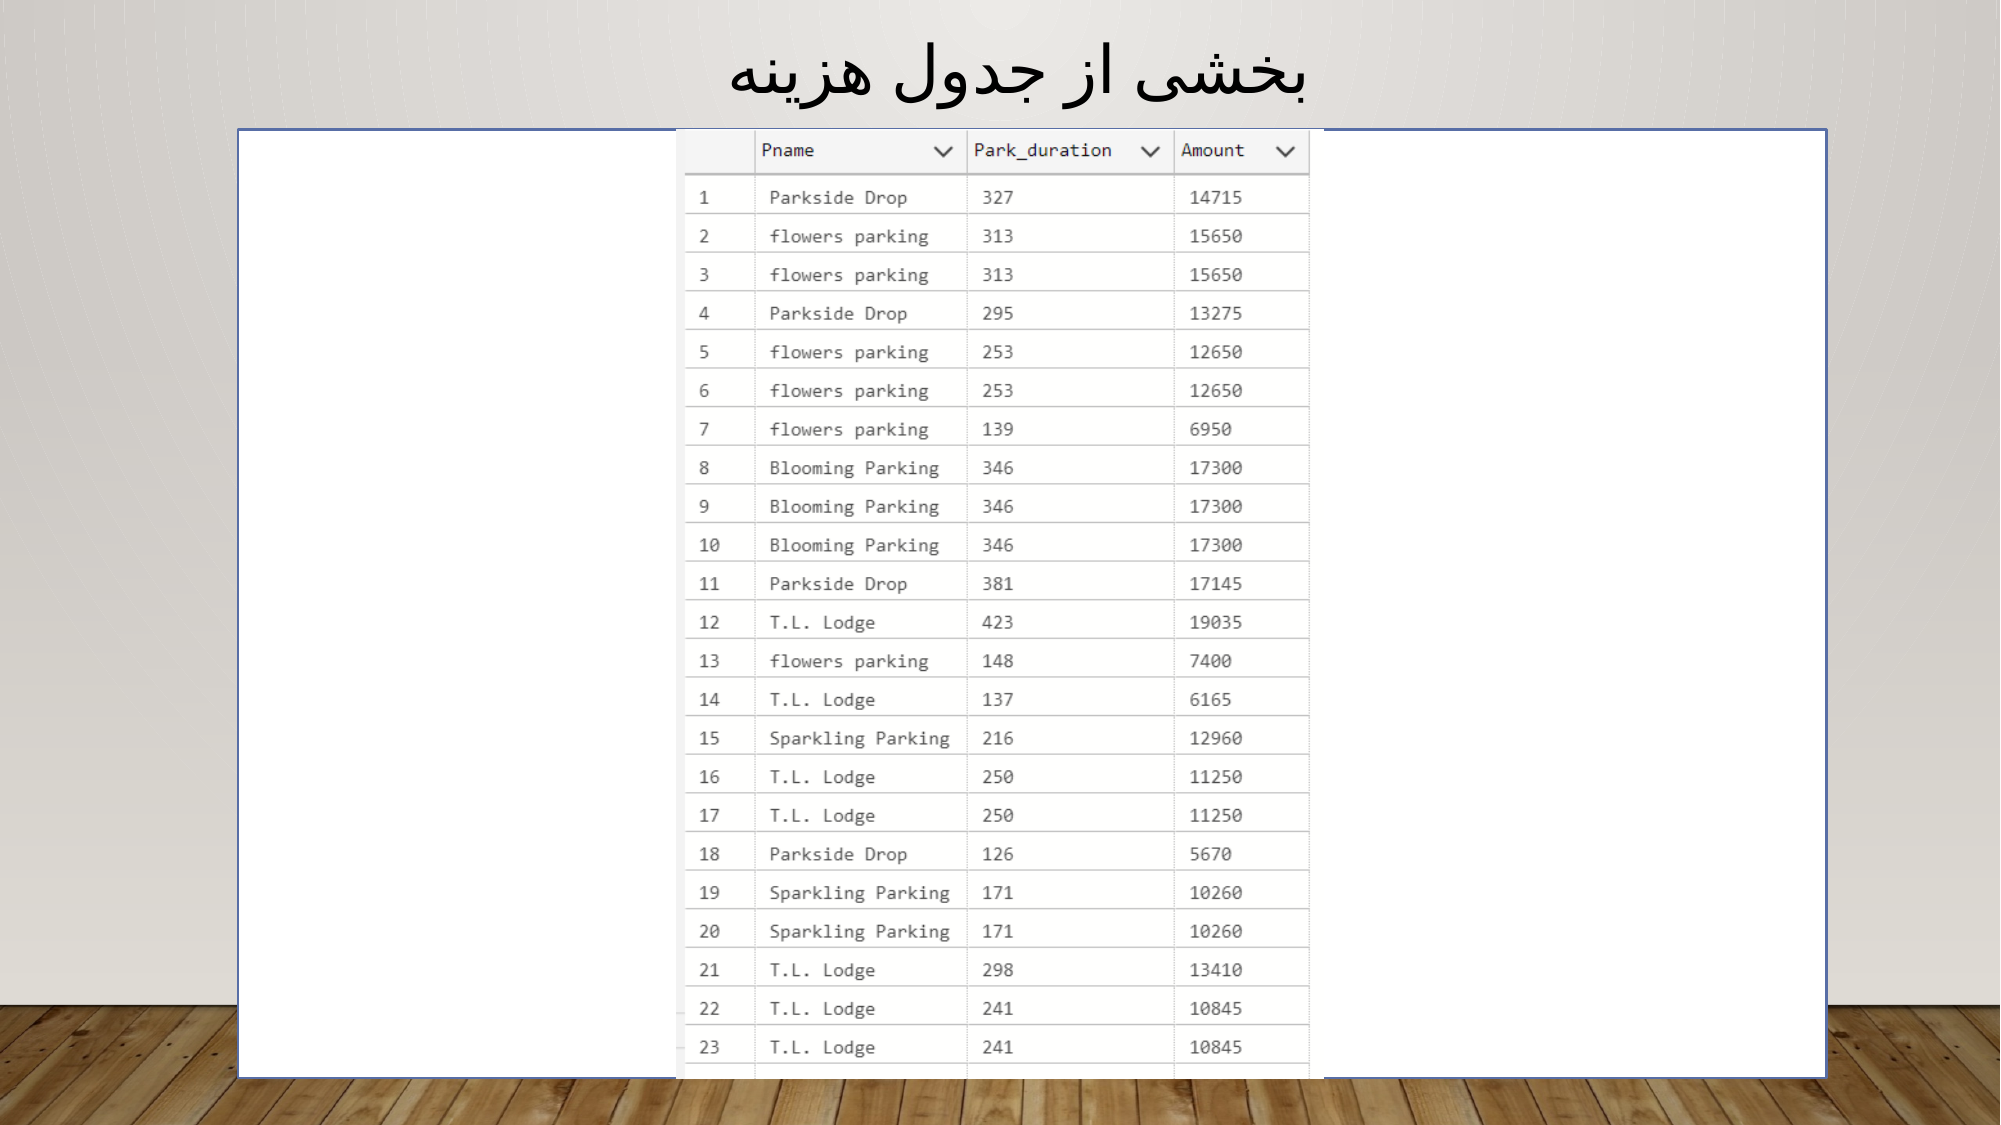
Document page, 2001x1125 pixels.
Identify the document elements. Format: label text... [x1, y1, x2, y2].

title بخشی از جدول هزینه [225, 28, 1814, 130]
text_box [237, 128, 1828, 1079]
picture [0, 1005, 2000, 1125]
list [675, 129, 1325, 1079]
